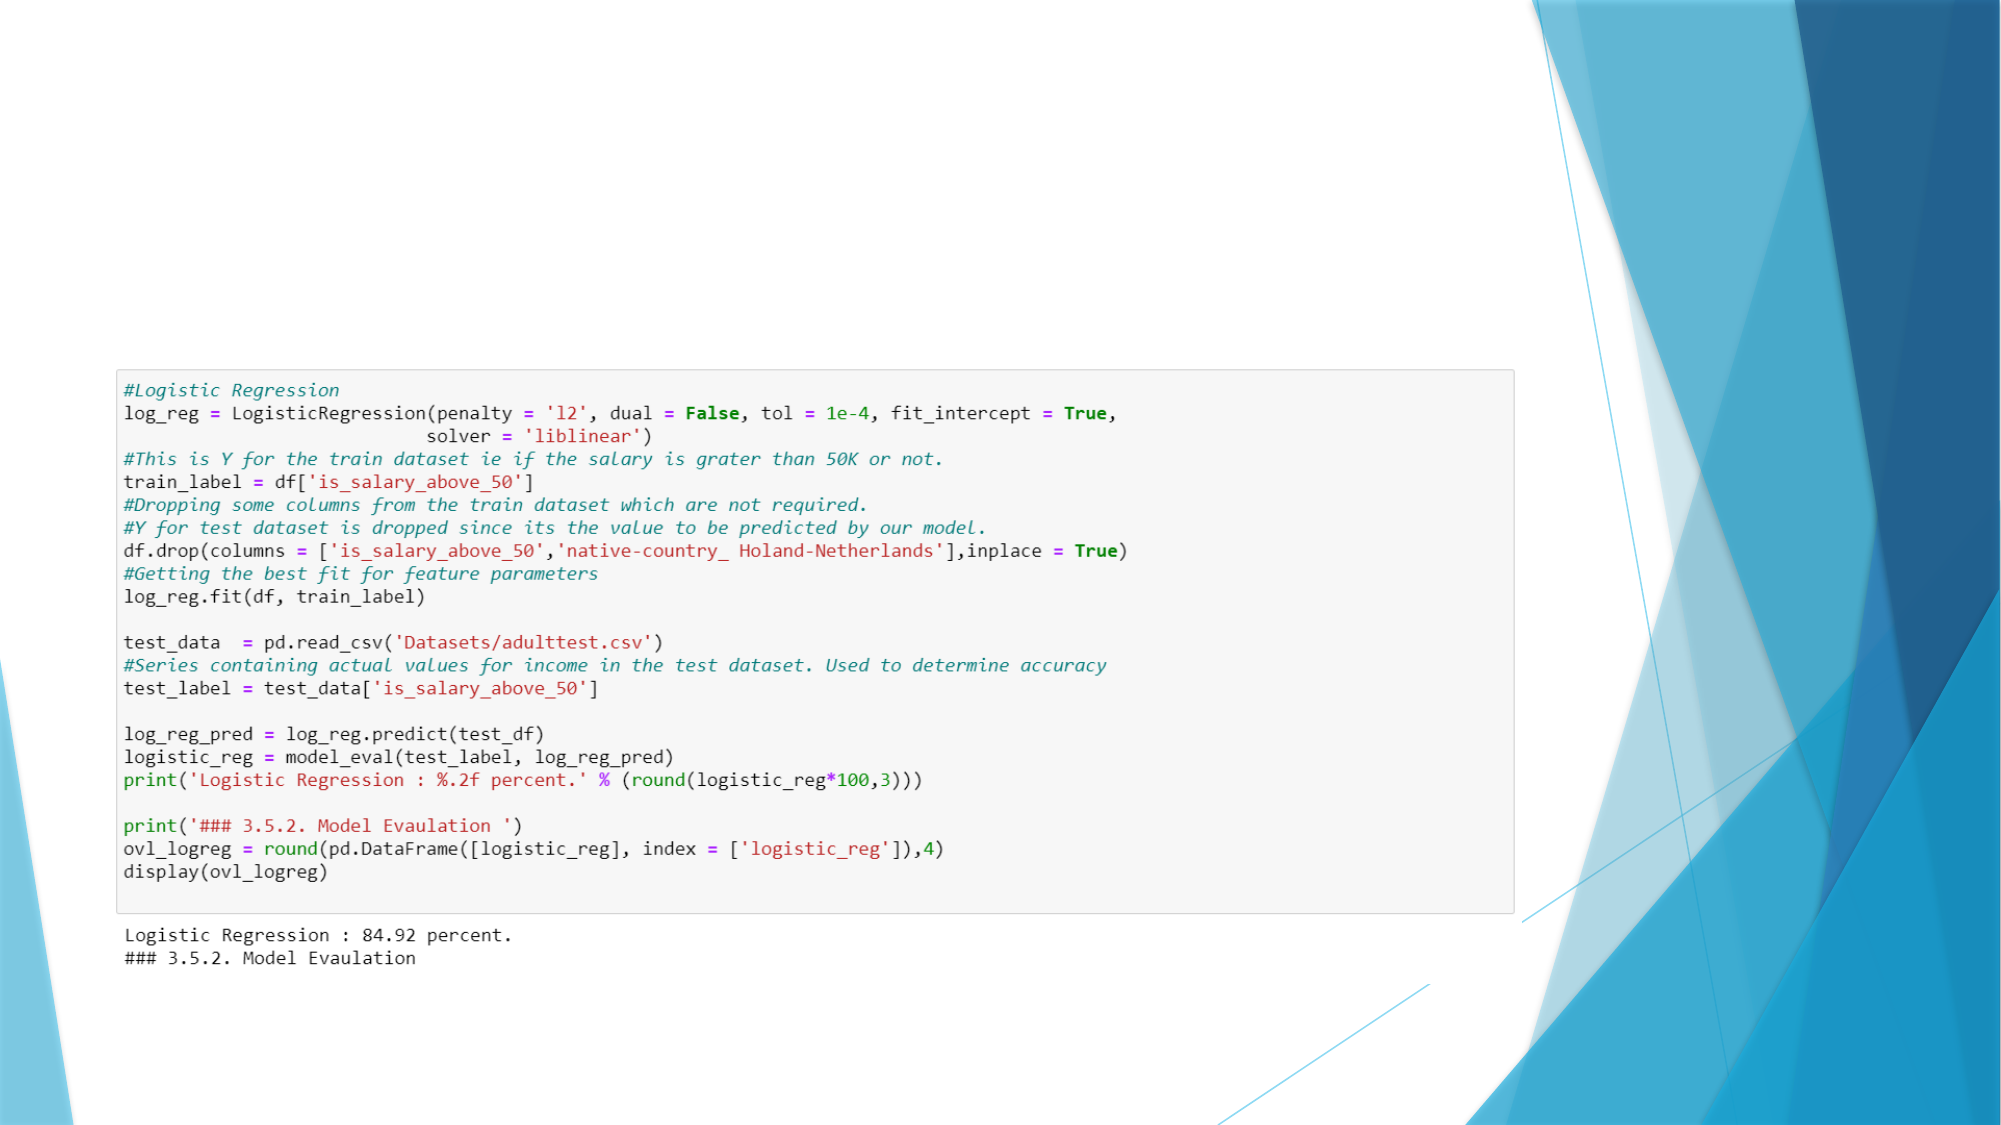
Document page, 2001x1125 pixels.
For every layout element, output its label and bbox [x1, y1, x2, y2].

list [110, 361, 1522, 984]
